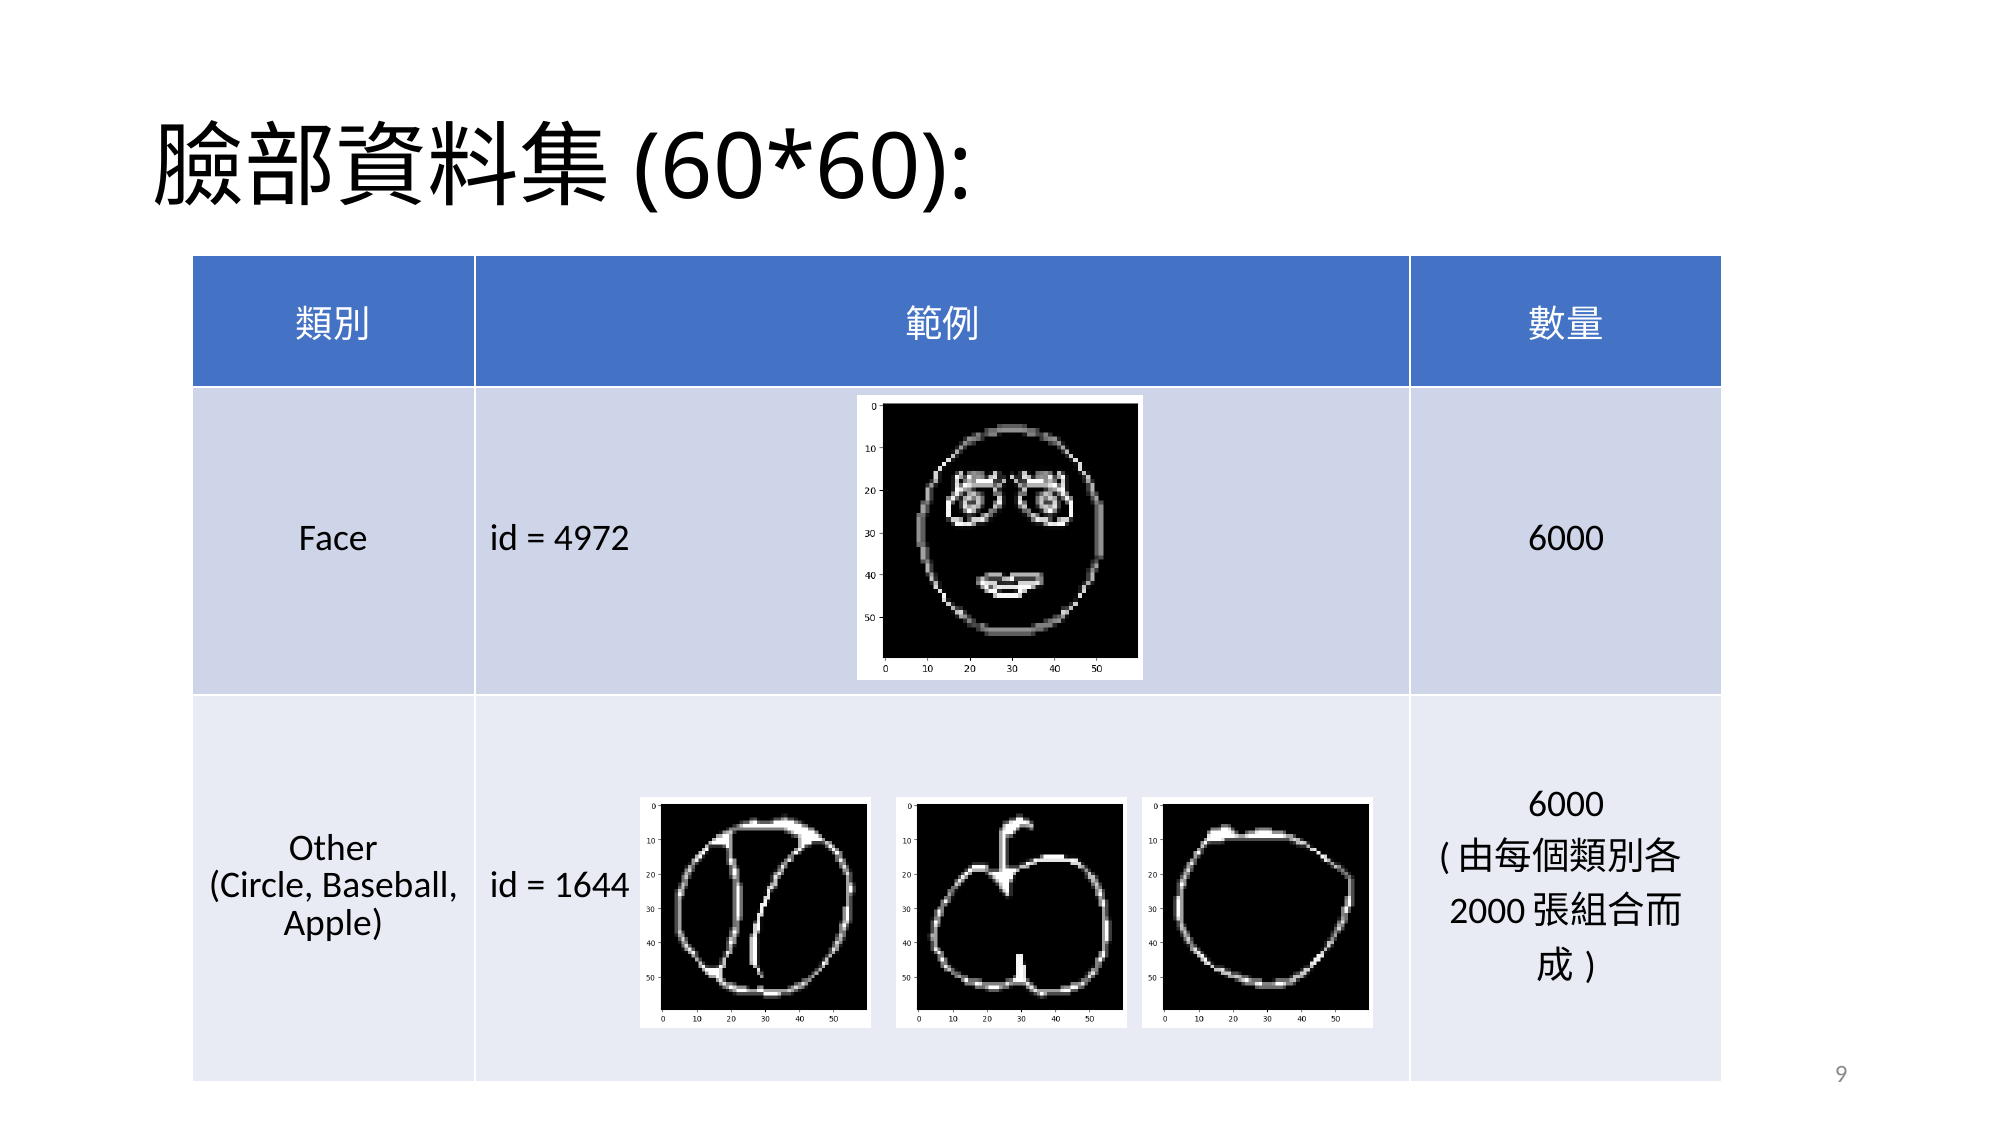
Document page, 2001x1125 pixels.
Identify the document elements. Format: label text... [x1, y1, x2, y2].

table_cell id = 4972 [476, 388, 1409, 694]
table_header 數量 [1411, 256, 1721, 386]
picture [857, 395, 1143, 680]
table_header 範例 [476, 256, 1409, 386]
table_cell 6000 (由每個類別各2000張組合而成) [1411, 696, 1721, 1081]
table_cell Face [193, 388, 474, 694]
table_cell 6000 [1411, 388, 1721, 694]
slide_number 9 [1412, 1042, 1863, 1103]
table_cell Other (Circle, Baseball, Apple) [193, 696, 474, 1081]
picture [640, 797, 871, 1028]
table_cell id = 1644 [476, 696, 1409, 1081]
picture [1142, 797, 1373, 1028]
picture [895, 797, 1127, 1028]
title 臉部資料集(60*60): [137, 59, 1863, 278]
table_header 類別 [193, 256, 474, 386]
